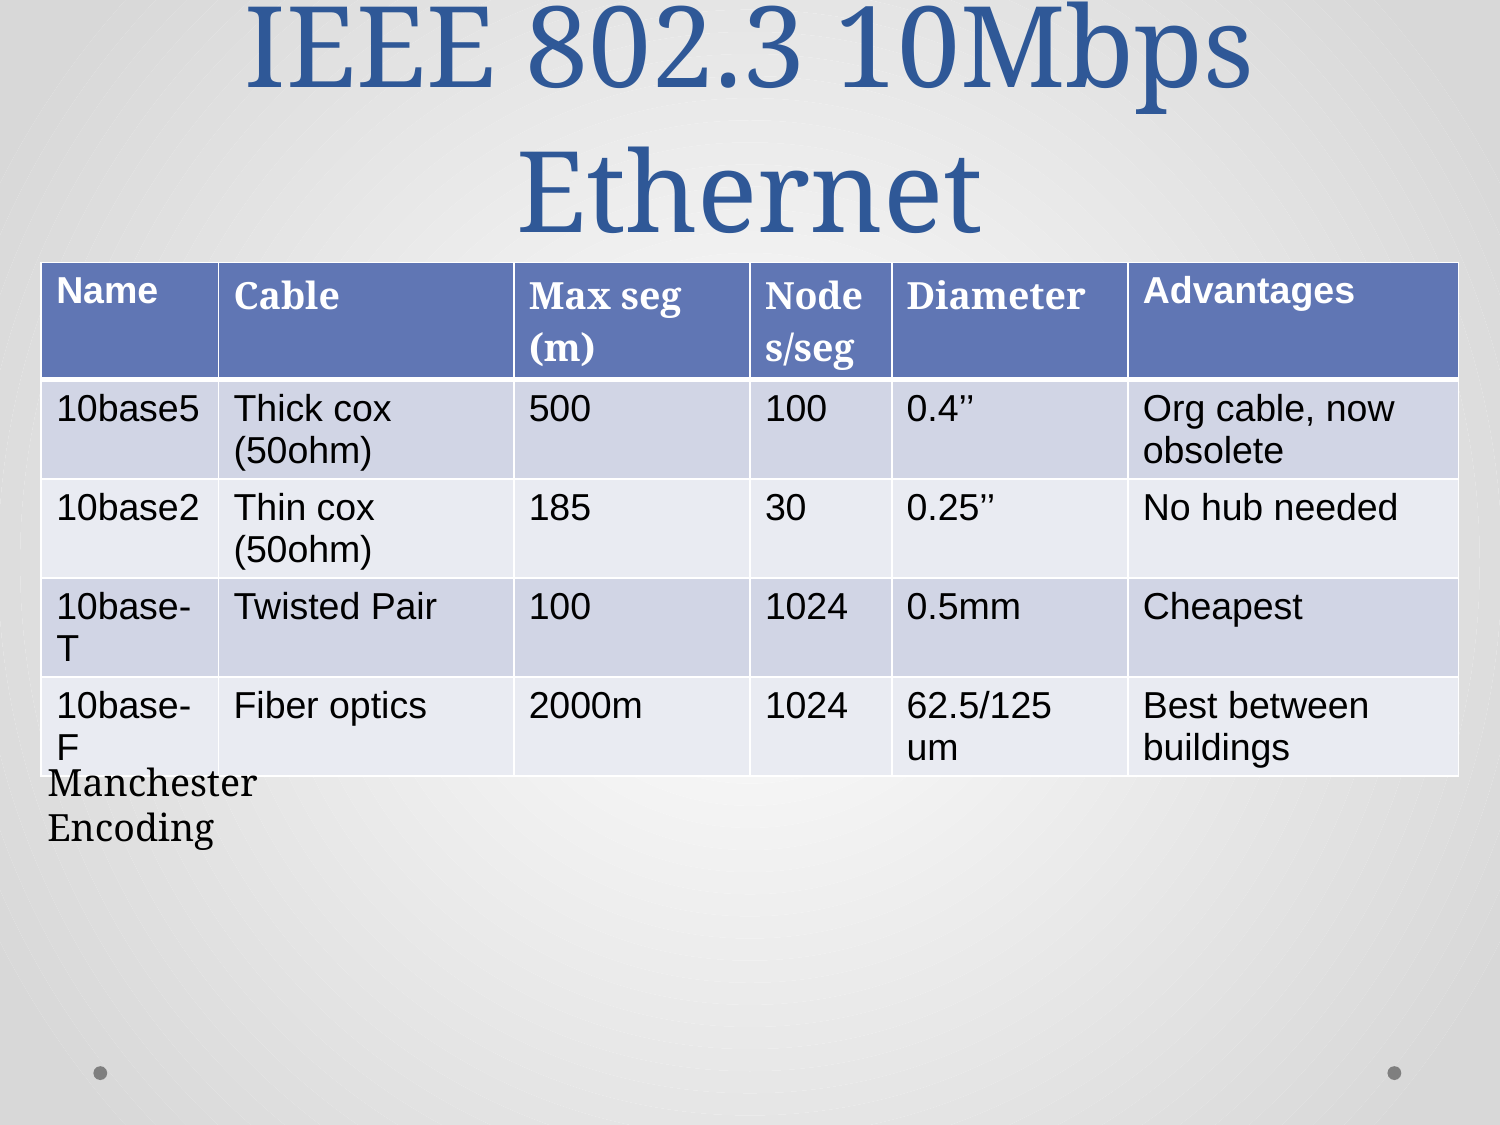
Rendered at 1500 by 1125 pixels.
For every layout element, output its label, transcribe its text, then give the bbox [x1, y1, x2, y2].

table_header Advantages [1129, 263, 1458, 377]
table_cell 100 [751, 382, 891, 478]
table_cell 0.4’’ [893, 382, 1127, 478]
title IEEE 802.3 10Mbps Ethernet [75, 0, 1425, 262]
table_cell Org cable, now obsolete [1129, 382, 1458, 478]
table_cell Thick cox (50ohm) [219, 382, 513, 478]
table_cell Fiber optics [219, 678, 513, 775]
table_cell Best between buildings [1129, 678, 1458, 775]
table_cell 2000m [515, 678, 749, 775]
table_header Diameter [893, 263, 1127, 377]
table_cell 10base5 [42, 382, 218, 478]
table_cell 10base2 [42, 480, 218, 577]
table_cell No hub needed [1129, 480, 1458, 577]
table_header Cable [219, 263, 513, 377]
table_cell 0.5mm [893, 579, 1127, 676]
text_box Manchester Encoding [32, 751, 428, 857]
table_cell 62.5/125 um [893, 678, 1127, 775]
table_cell 100 [515, 579, 749, 676]
table_cell 500 [515, 382, 749, 478]
table_cell 10base-F [42, 678, 218, 751]
table_cell Cheapest [1129, 579, 1458, 676]
table_cell 30 [751, 480, 891, 577]
table_header Name [42, 263, 218, 377]
table_cell 1024 [751, 678, 891, 775]
table_cell Twisted Pair [219, 579, 513, 676]
table_header Nodes/seg [751, 263, 891, 377]
table_cell 185 [515, 480, 749, 577]
table_header Max seg (m) [515, 263, 749, 377]
table_cell 1024 [751, 579, 891, 676]
table_cell 10base-T [42, 579, 218, 676]
table_cell Thin cox (50ohm) [219, 480, 513, 577]
table_cell 0.25’’ [893, 480, 1127, 577]
